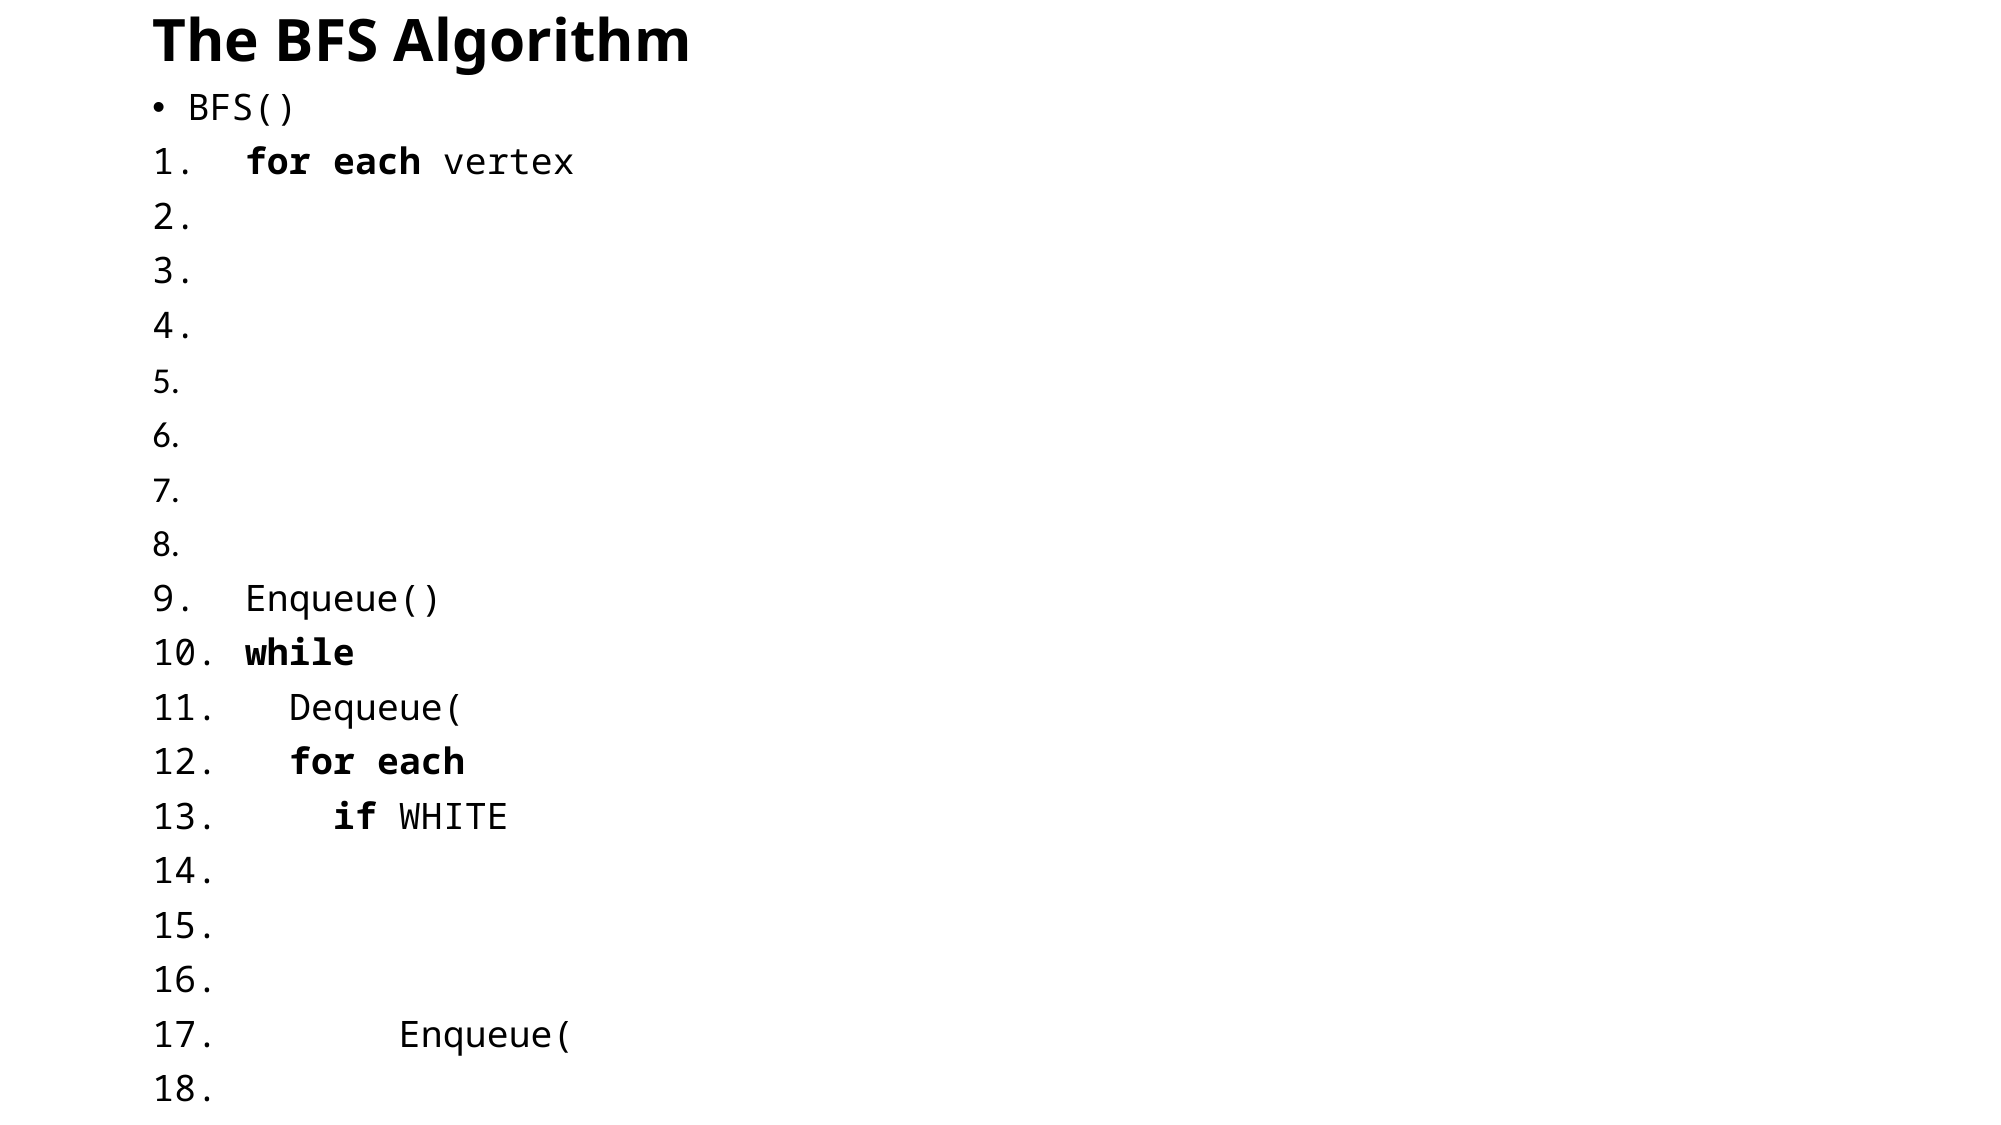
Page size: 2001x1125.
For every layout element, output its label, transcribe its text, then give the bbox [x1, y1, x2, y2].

title The BFS Algorithm [137, 2, 1863, 82]
